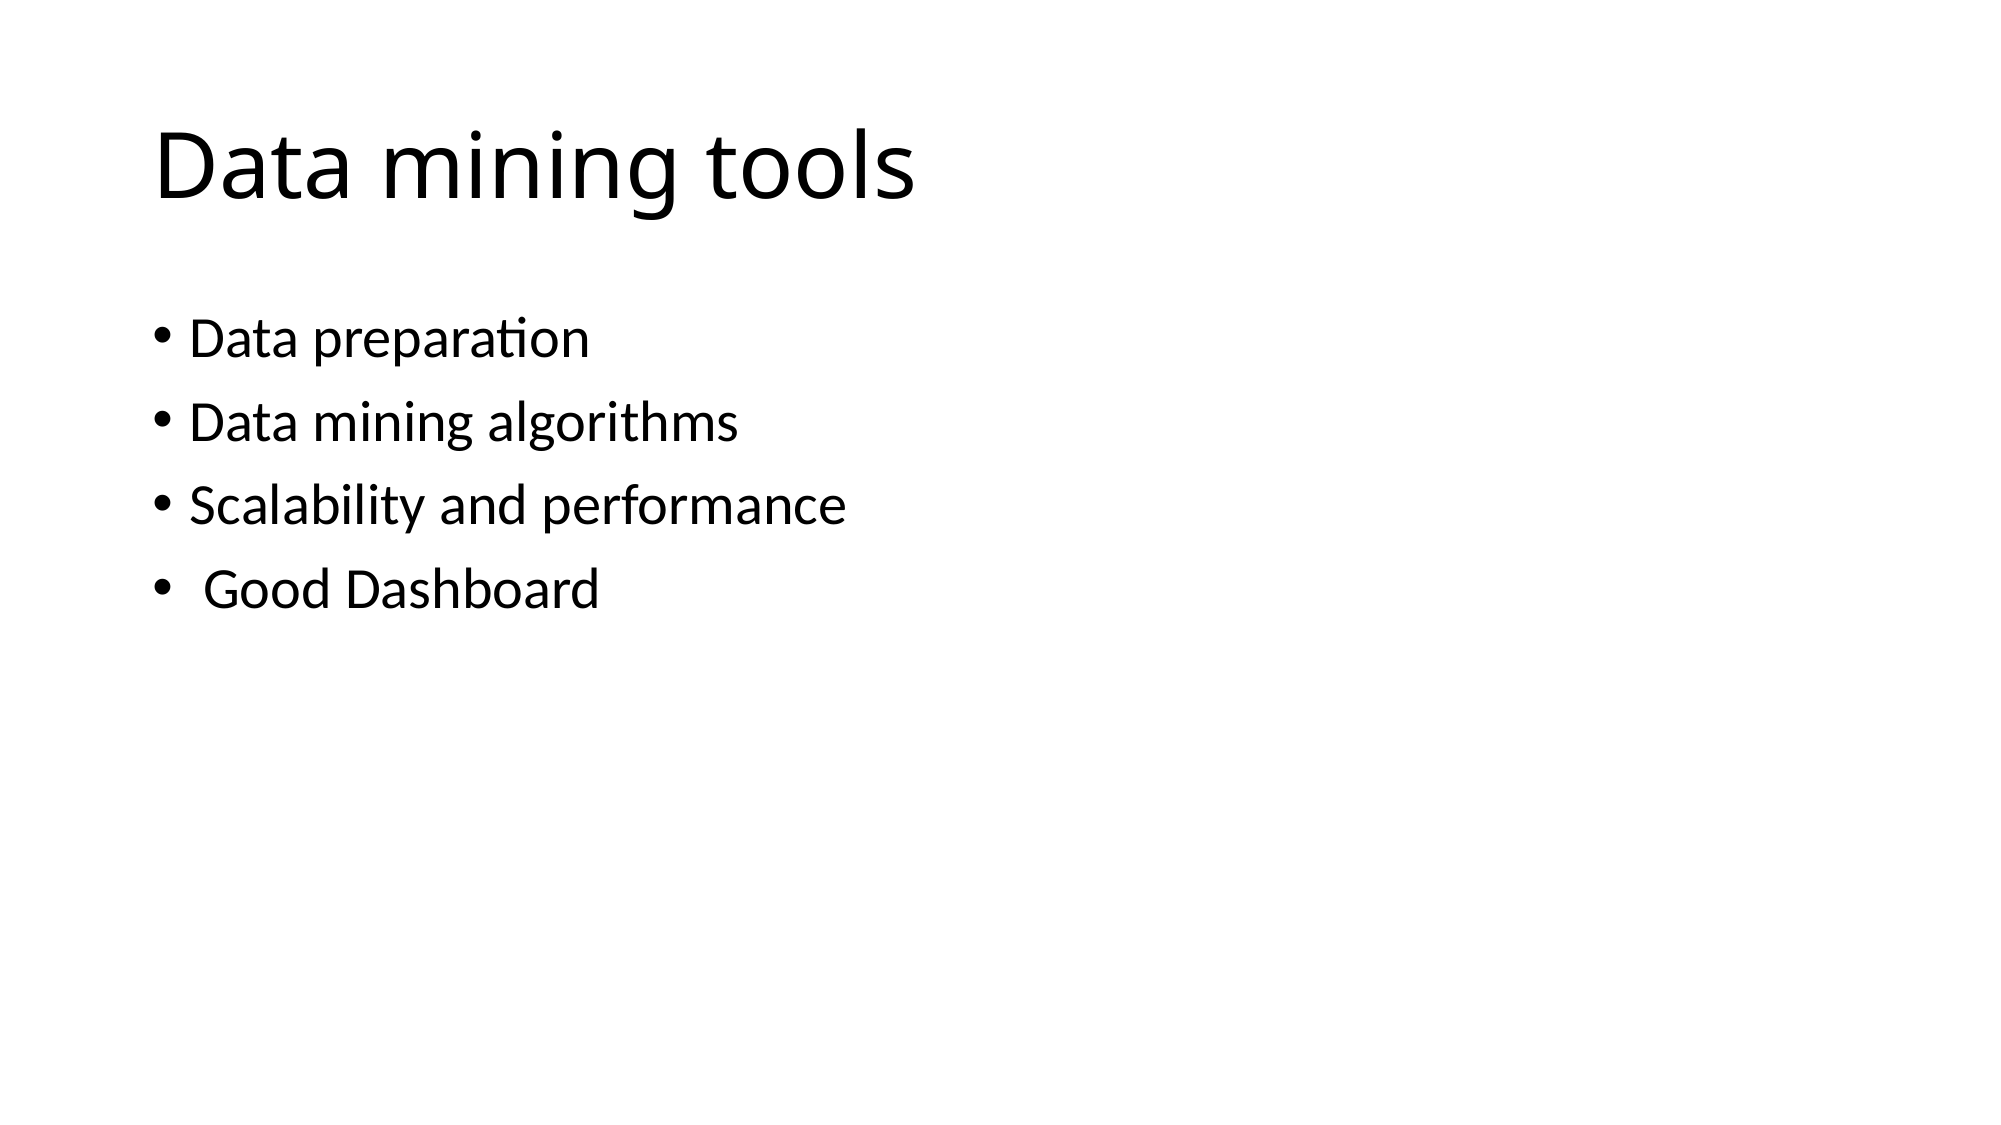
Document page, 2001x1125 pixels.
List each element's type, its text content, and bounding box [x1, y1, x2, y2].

list Data preparation Data mining algorithms Scalability and performance Good Dashboard [137, 299, 1863, 1014]
title Data mining tools [137, 59, 1863, 278]
